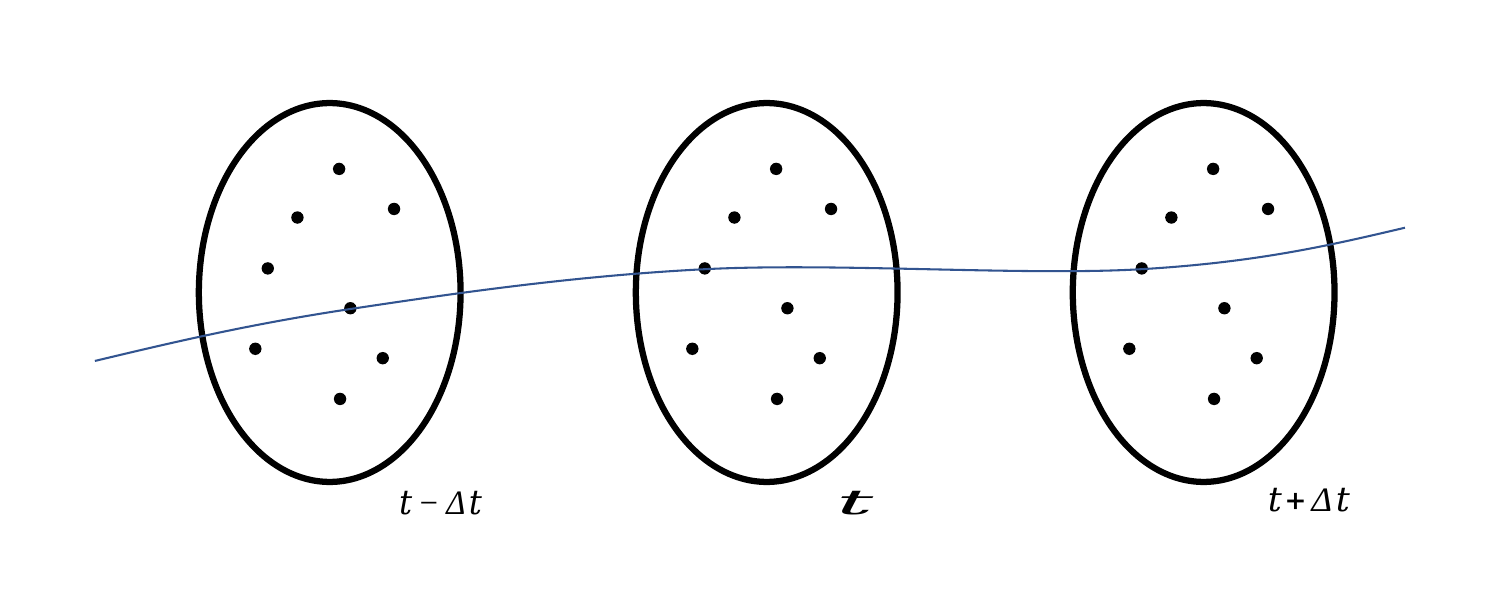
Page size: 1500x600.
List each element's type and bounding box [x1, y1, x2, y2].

text_box [94, 103, 1405, 523]
